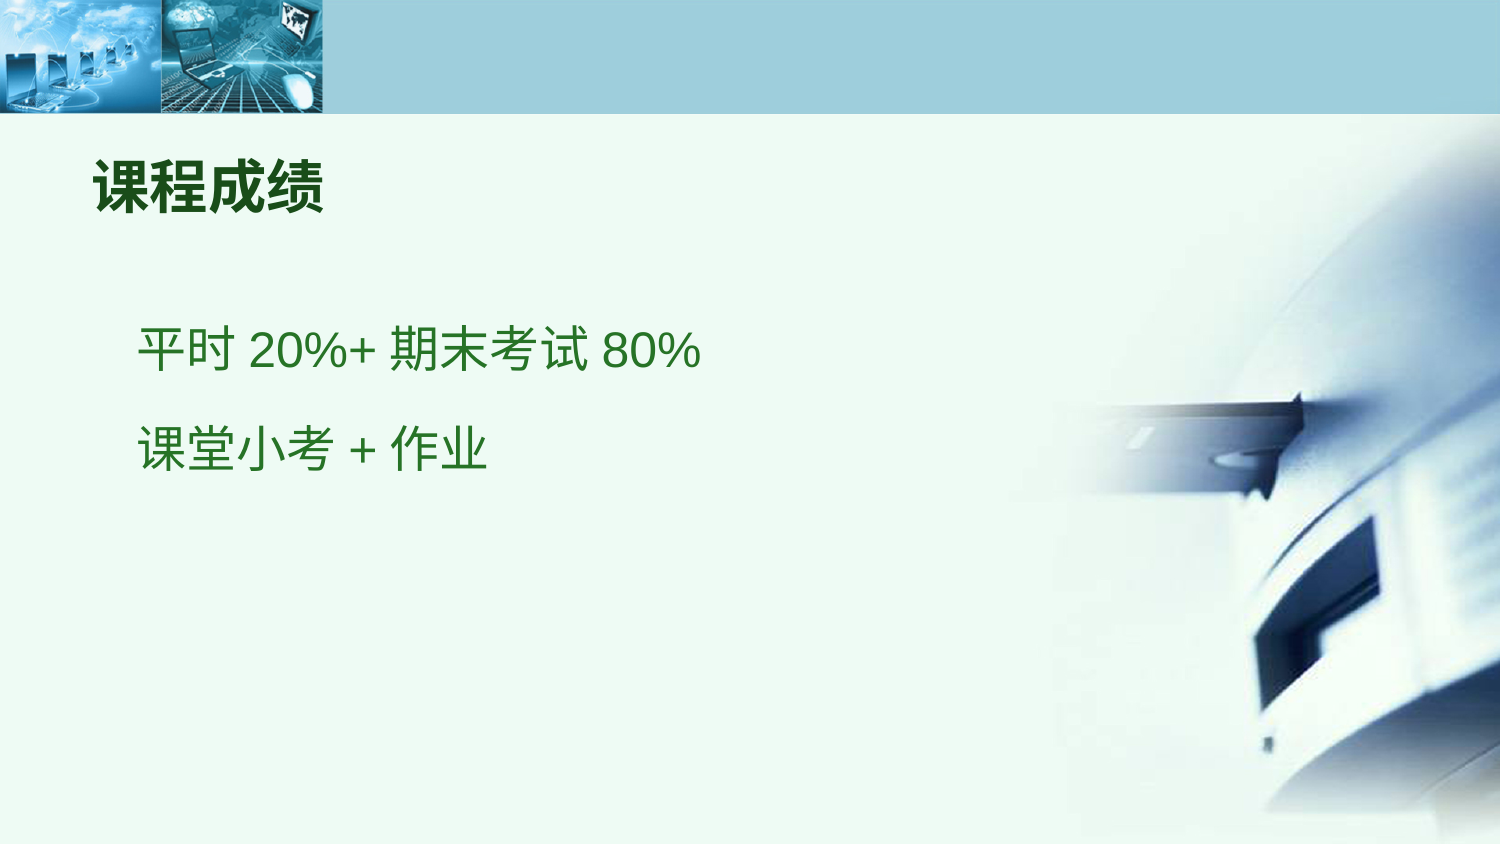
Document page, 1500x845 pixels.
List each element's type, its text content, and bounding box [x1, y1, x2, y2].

picture [0, 0, 1500, 844]
title 课程成绩 [76, 114, 1132, 256]
list 平时20%+期末考试80% 课堂小考+作业 [64, 280, 1109, 788]
